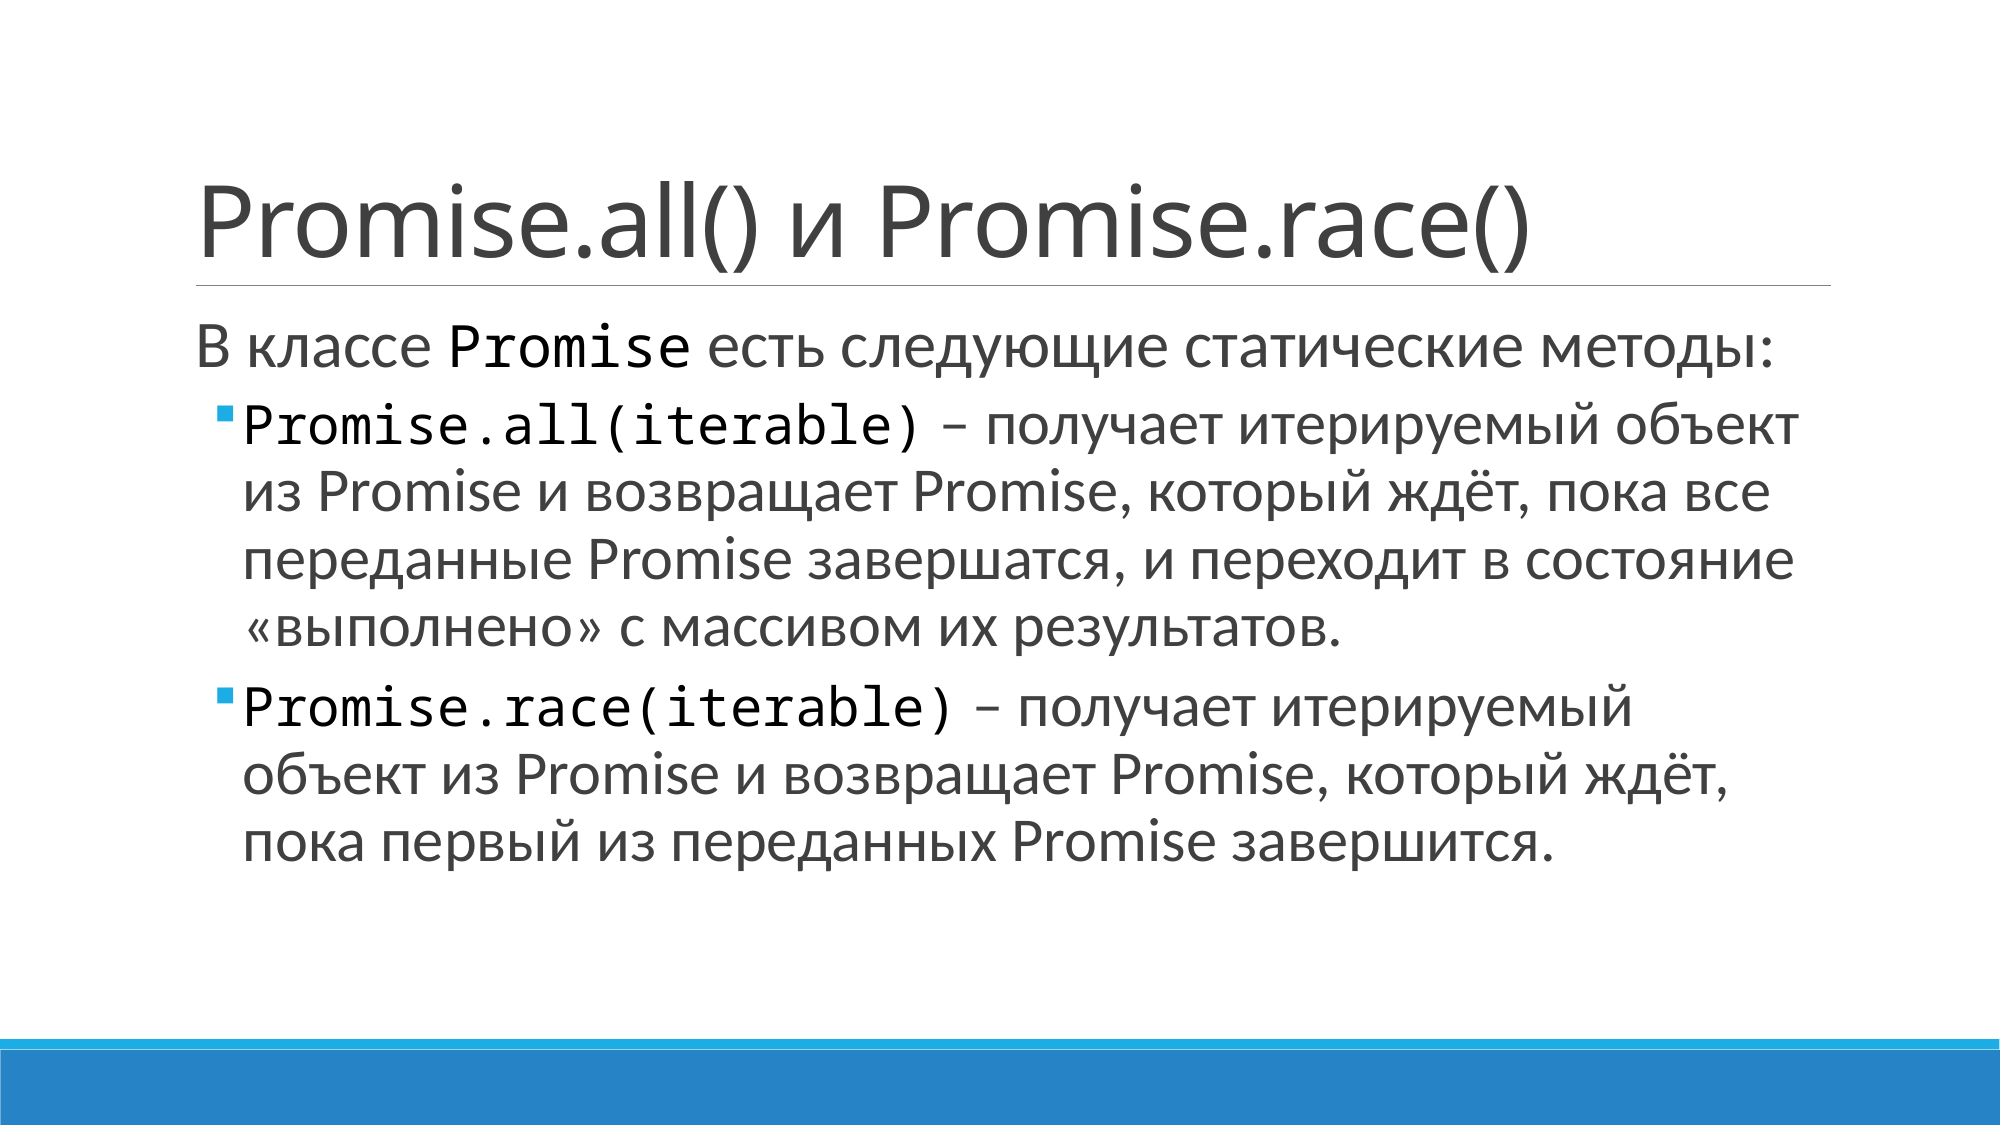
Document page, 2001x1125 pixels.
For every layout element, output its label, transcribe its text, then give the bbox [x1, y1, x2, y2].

list В классе Promise есть следующие статические методы: Promise.all(iterable) – получает итерируемый объект из Promise и возвращает Promise, который ждёт, пока все переданные Promise завершатся, и переходит в состояние «выполнено» с массивом их результатов. Promise.race(iterable) – получает итерируемый объект из Promise и возвращает Promise, который ждёт, пока первый из переданных Promise завершится. [180, 302, 1830, 1014]
title Promise.all() и Promise.race() [180, 47, 1830, 285]
